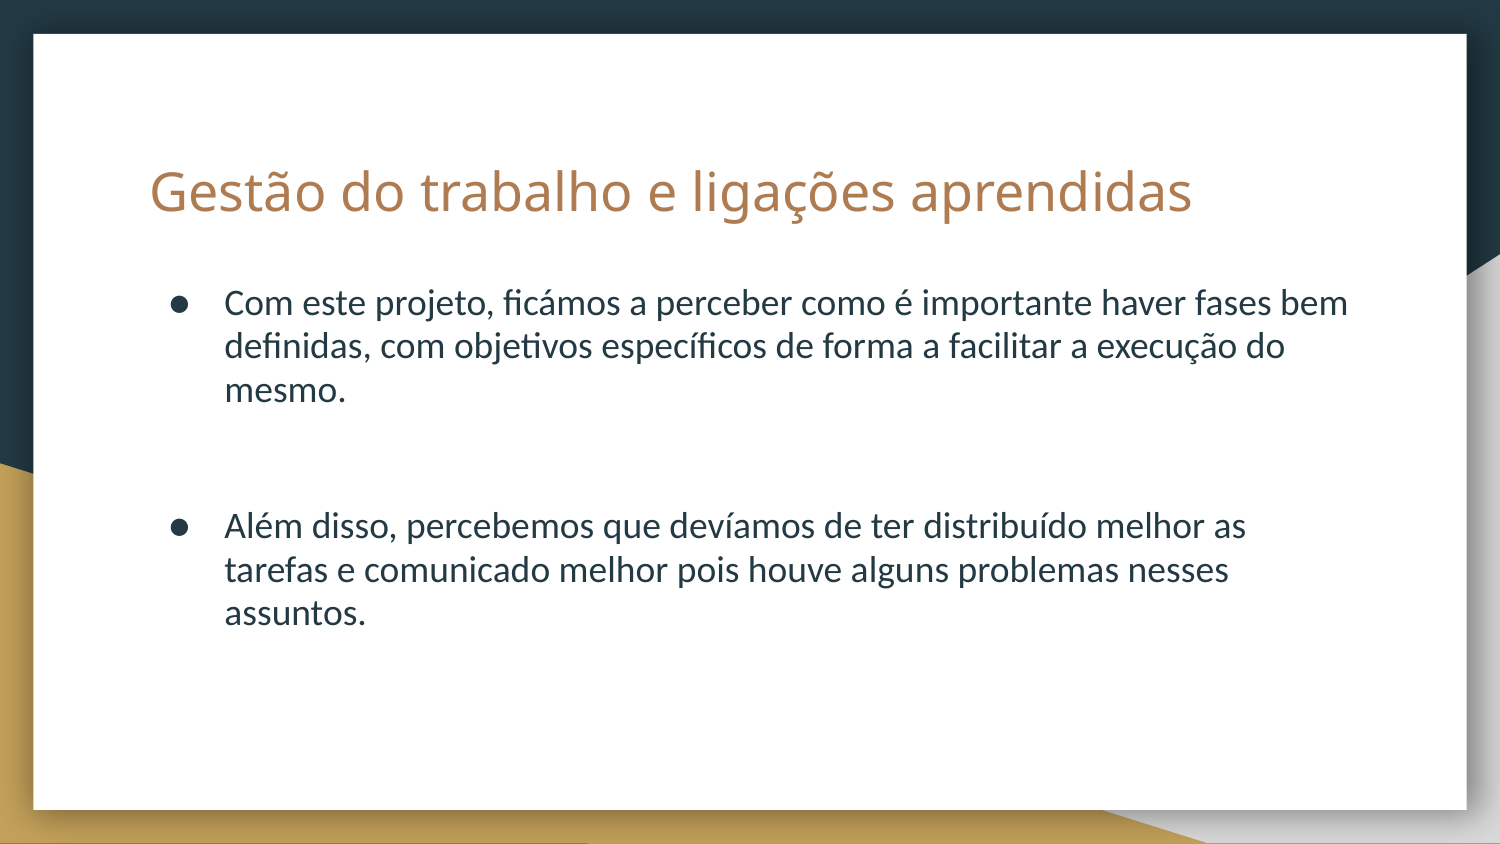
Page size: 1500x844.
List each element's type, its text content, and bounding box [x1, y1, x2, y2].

list Com este projeto, ficámos a perceber como é importante haver fases bem definidas, com objetivos específicos de forma a facilitar a execução do mesmo. Além disso, percebemos que devíamos de ter distribuído melhor as tarefas e comunicado melhor pois houve alguns problemas nesses assuntos. [134, 266, 1366, 729]
title Gestão do trabalho e ligações aprendidas [134, 138, 1366, 266]
